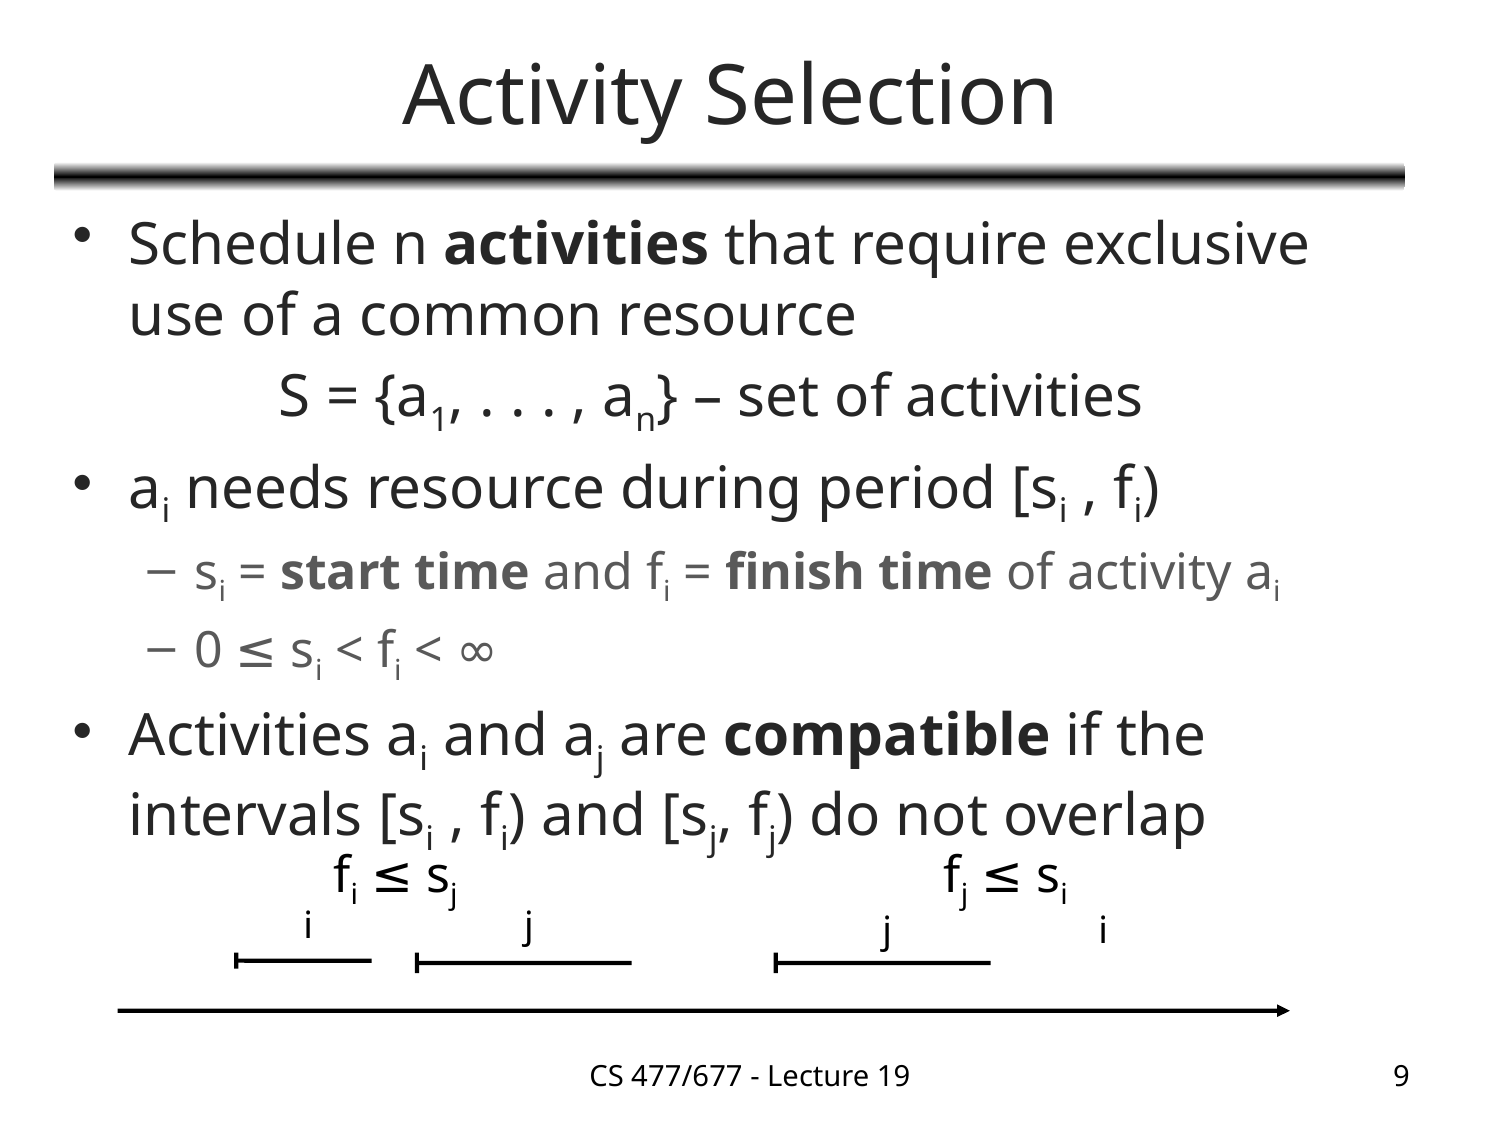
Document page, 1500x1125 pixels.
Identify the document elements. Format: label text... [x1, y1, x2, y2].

text_box fi ≤ sj [318, 834, 501, 918]
text_box j [867, 899, 907, 959]
slide_number 9 [1074, 1049, 1426, 1103]
text_box j [509, 893, 549, 954]
text_box fj ≤ si [928, 834, 1111, 918]
text_box i [288, 893, 328, 954]
title Activity Selection [55, 16, 1407, 166]
list Schedule n activities that require exclusive use of a common resource S = {a1, . . . , an} – set of activities ai needs resource during period [si , fi) si = start time and fi = finish time of activity ai 0 ≤ si < fi < ∞ Activities ai and aj are compatible if the intervals [si , fi) and [sj, fj) do not overlap [57, 198, 1408, 861]
text_box [117, 1004, 1290, 1017]
footer CS 477/677 - Lecture 19 [512, 1049, 988, 1103]
text_box i [1083, 899, 1124, 959]
